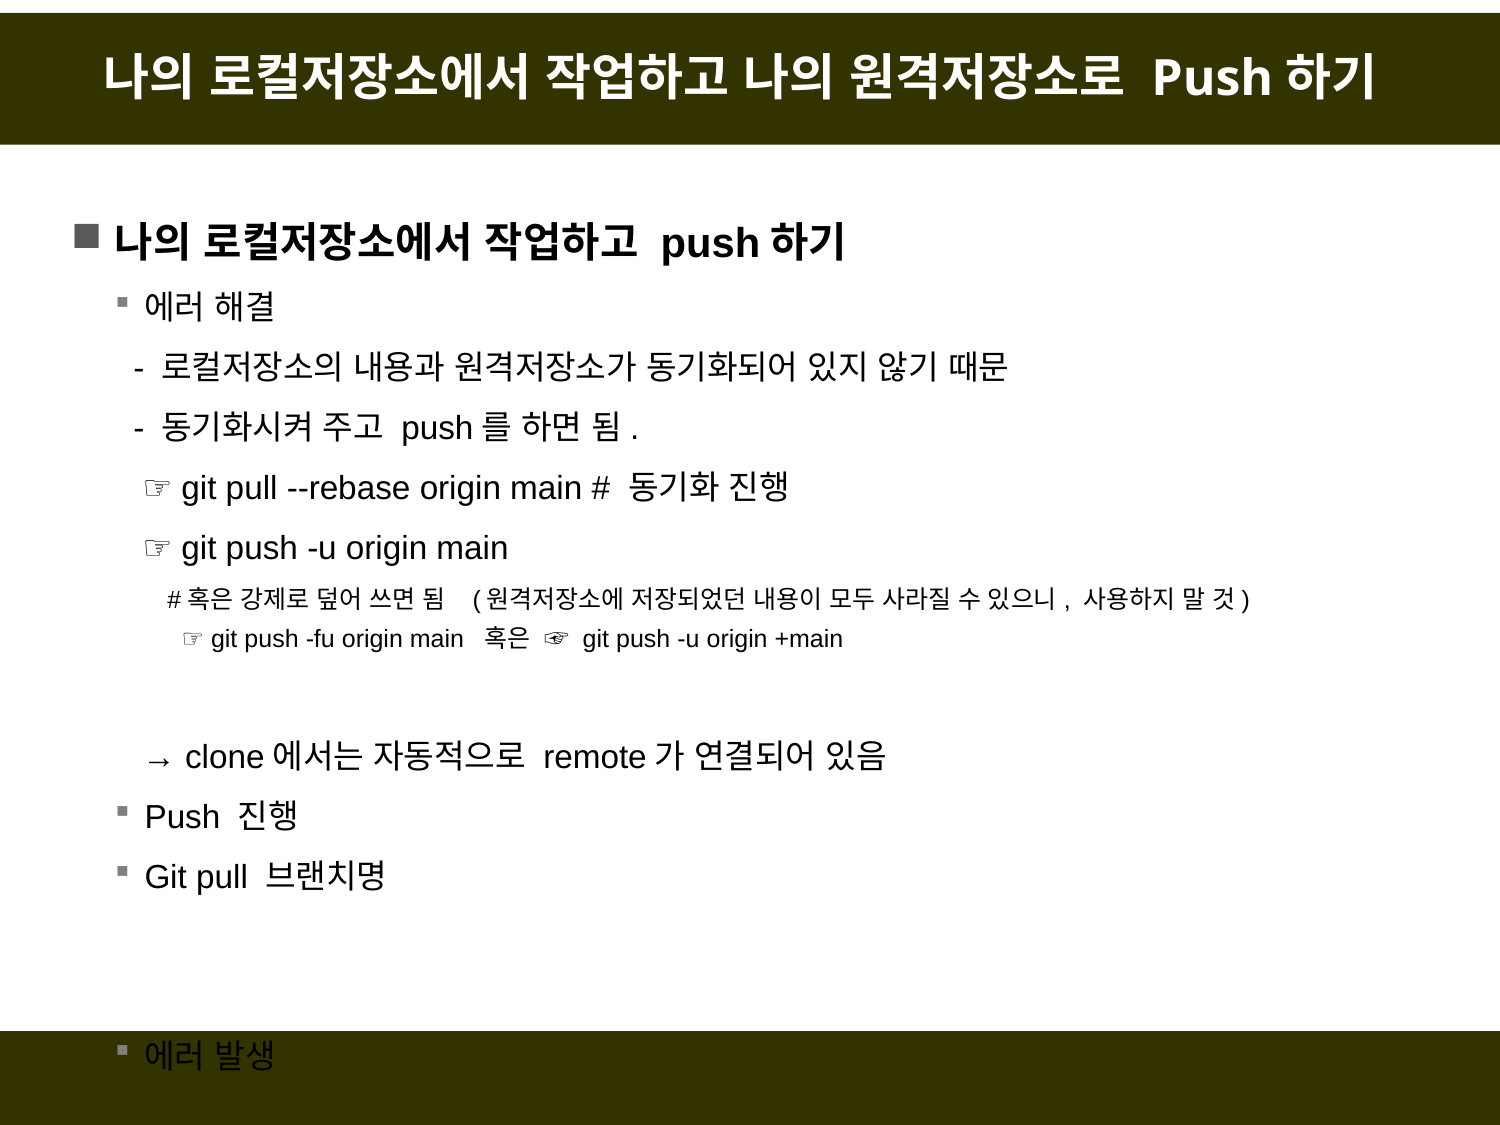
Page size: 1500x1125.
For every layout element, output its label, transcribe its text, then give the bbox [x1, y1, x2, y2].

text_box #혹은 강제로 덮어 쓰면 됨 (원격저장소에 저장되었던 내용이 모두 사라질 수 있으니, 사용하지 말 것) ☞ git push -fu origin main 혹은 ☞ git push -u origin +main [145, 567, 1450, 661]
title 나의 로컬저장소에서 작업하고 나의 원격저장소로 Push하기 [88, 31, 1441, 126]
text_box 나의 로컬저장소에서 작업하고 push하기 에러 해결 - 로컬저장소의 내용과 원격저장소가 동기화되어 있지 않기 때문 - 동기화시켜 주고 push를 하면 됨. ☞ git pull --rebase origin main # 동기화 진행 ☞ git push -u origin main → clone에서는 자동적으로 remote가 연결되어 있음 Push 진행 Git pull 브랜치명 에러 발생 [56, 183, 1474, 821]
